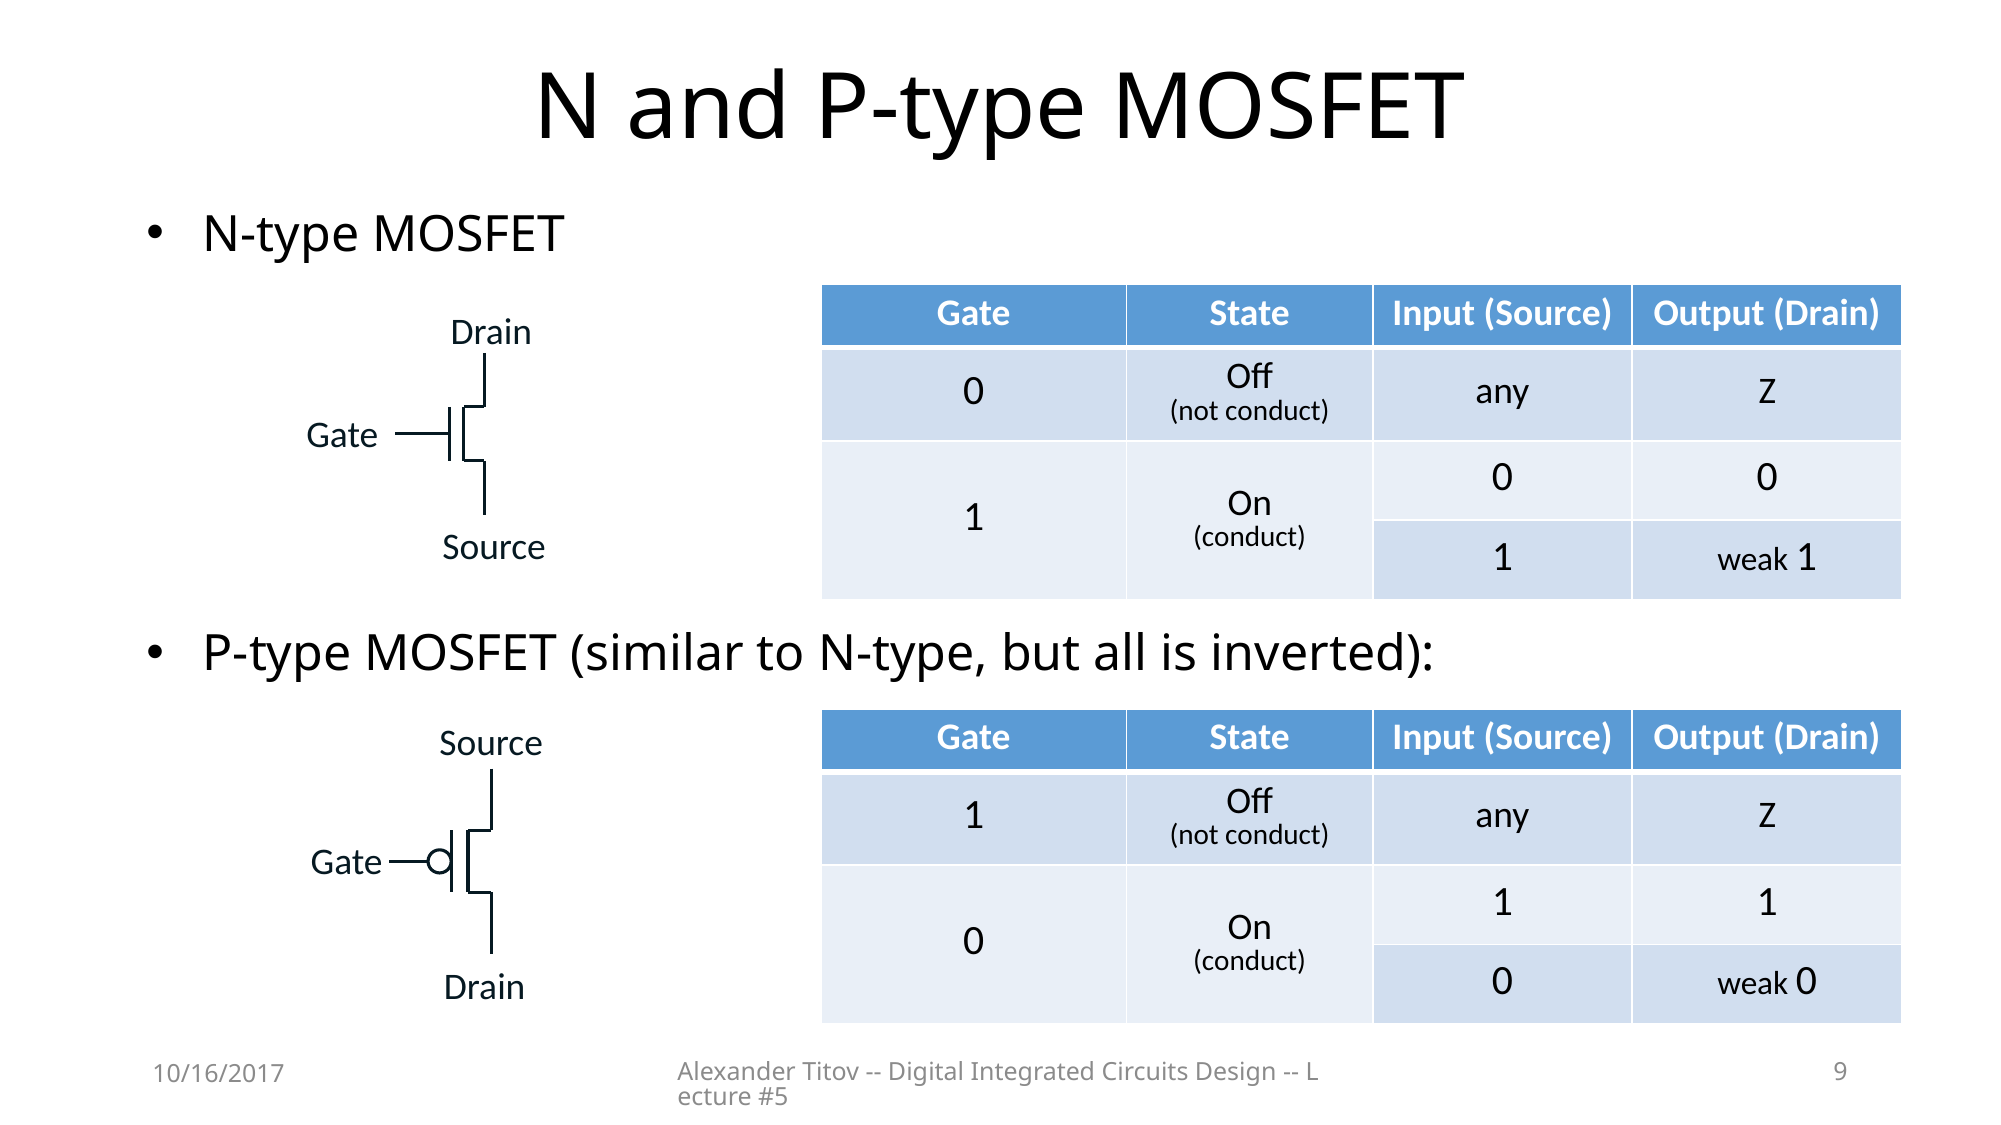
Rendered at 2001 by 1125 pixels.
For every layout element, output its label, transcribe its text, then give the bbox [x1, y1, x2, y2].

table_cell 1 [1374, 521, 1631, 599]
text_box N-type MOSFET [131, 193, 1857, 264]
table_header Input (Source) [1374, 285, 1631, 345]
table_cell any [1374, 350, 1631, 440]
table_cell 0 [822, 350, 1126, 440]
footer Alexander Titov -- Digital Integrated Circuits Design -- Lecture #5 [662, 1042, 1338, 1103]
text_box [296, 299, 554, 568]
slide_number 9 [1412, 1042, 1863, 1103]
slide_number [137, 1042, 588, 1103]
table_header State [1127, 285, 1372, 345]
table_cell On (conduct) [1127, 442, 1372, 599]
table_header Output (Drain) [1633, 285, 1901, 345]
table_cell weak 0 [1633, 945, 1901, 1023]
table_cell any [1374, 775, 1631, 864]
table_header Gate [822, 710, 1126, 769]
table_cell On (conduct) [1127, 866, 1372, 1023]
table_cell 1 [822, 442, 1126, 599]
table_cell 0 [1374, 945, 1631, 1023]
table_header Output (Drain) [1633, 710, 1901, 769]
table_cell 1 [1633, 866, 1901, 944]
table_header Gate [822, 285, 1126, 345]
table_cell 0 [1374, 442, 1631, 519]
table_header Input (Source) [1374, 710, 1631, 769]
table_cell 1 [822, 775, 1126, 864]
table_cell Z [1633, 775, 1901, 864]
list P-type MOSFET (similar to N-type, but all is inverted): [131, 613, 1857, 684]
table_cell Off (not conduct) [1127, 775, 1372, 864]
table_cell Z [1633, 350, 1901, 440]
table_header State [1127, 710, 1372, 769]
title N and P-type MOSFET [137, 0, 1863, 218]
table_cell 1 [1374, 866, 1631, 944]
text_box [294, 710, 560, 1016]
table_cell weak 1 [1633, 521, 1901, 599]
table_cell 0 [822, 866, 1126, 1023]
table_cell Off (not conduct) [1127, 350, 1372, 440]
table_cell 0 [1633, 442, 1901, 519]
